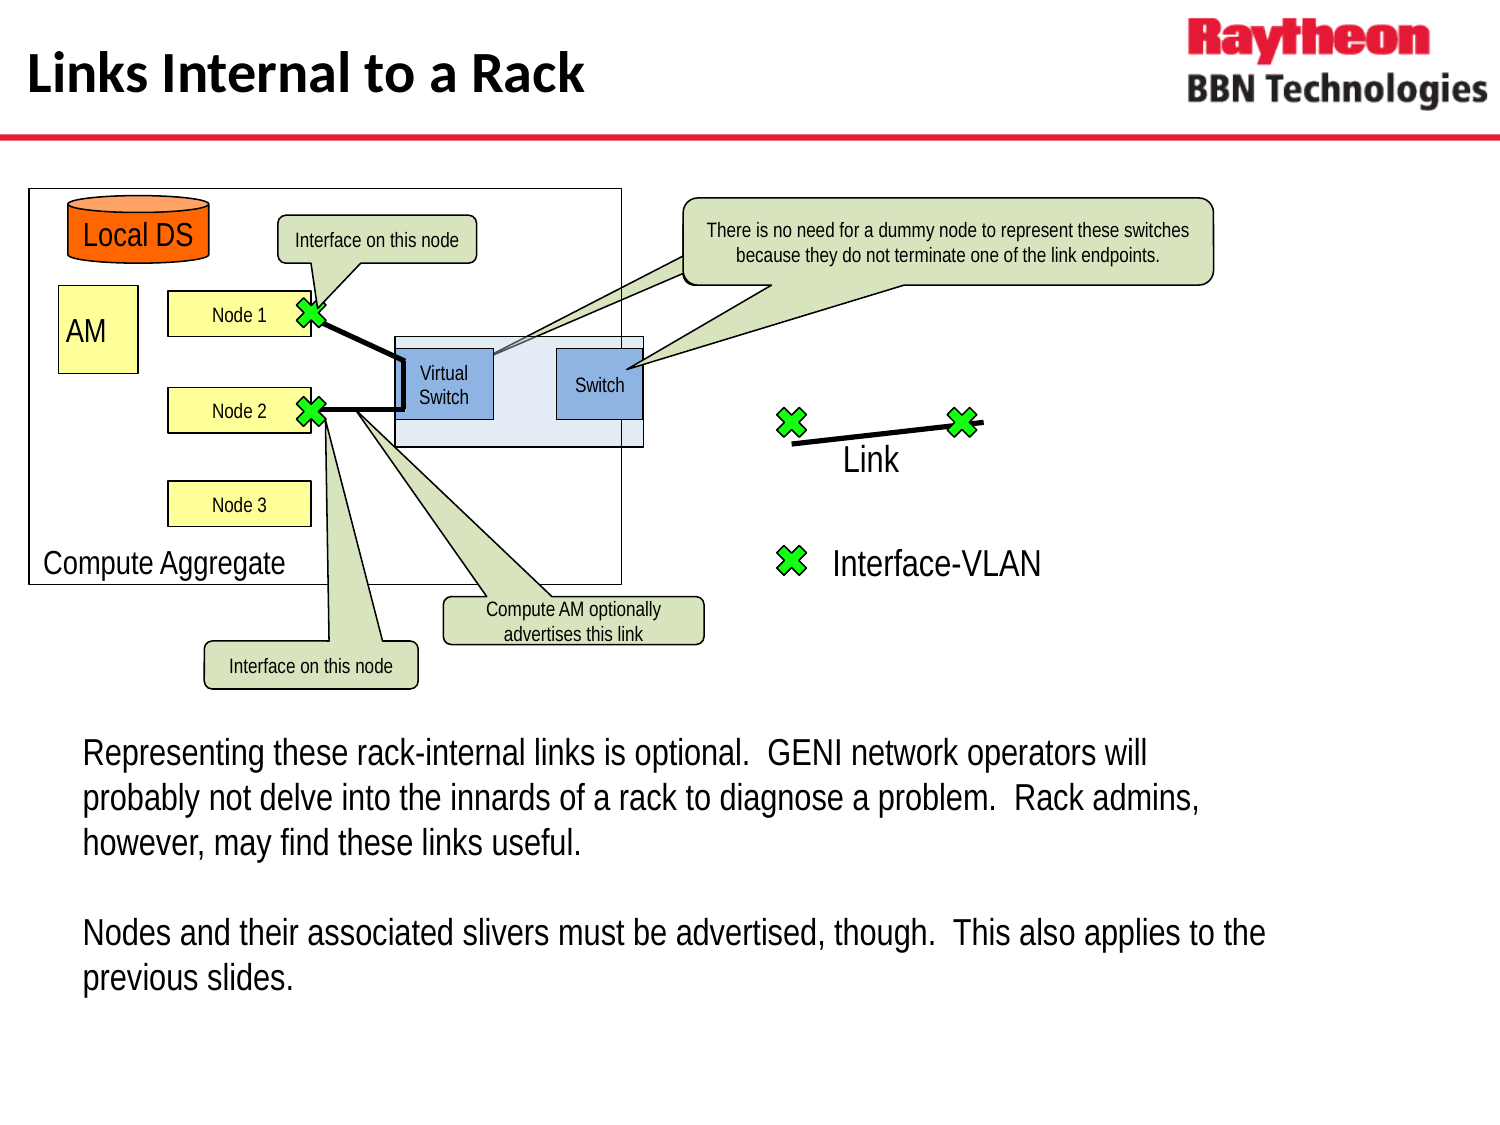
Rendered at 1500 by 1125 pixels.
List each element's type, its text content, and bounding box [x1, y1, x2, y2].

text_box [769, 400, 984, 489]
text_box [28, 188, 644, 585]
text_box Compute AM optionally advertises this link [443, 593, 705, 645]
text_box [649, 256, 683, 289]
text_box Interface on this node [204, 593, 419, 689]
text_box There is no need for a dummy node to represent these switches because they do not terminate one of the link endpoints. [649, 197, 1214, 363]
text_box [769, 531, 1059, 593]
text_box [311, 317, 406, 362]
title Links Internal to a Rack [12, 12, 1180, 126]
picture [1180, 12, 1500, 125]
text_box Representing these rack-internal links is optional. GENI network operators will probably not delve into the innards of a rack to diagnose a problem. Rack admins, however, may find these links useful. Nodes and their associated slivers must be advertised, though. This also applies to the previous slides. [67, 720, 1288, 1006]
